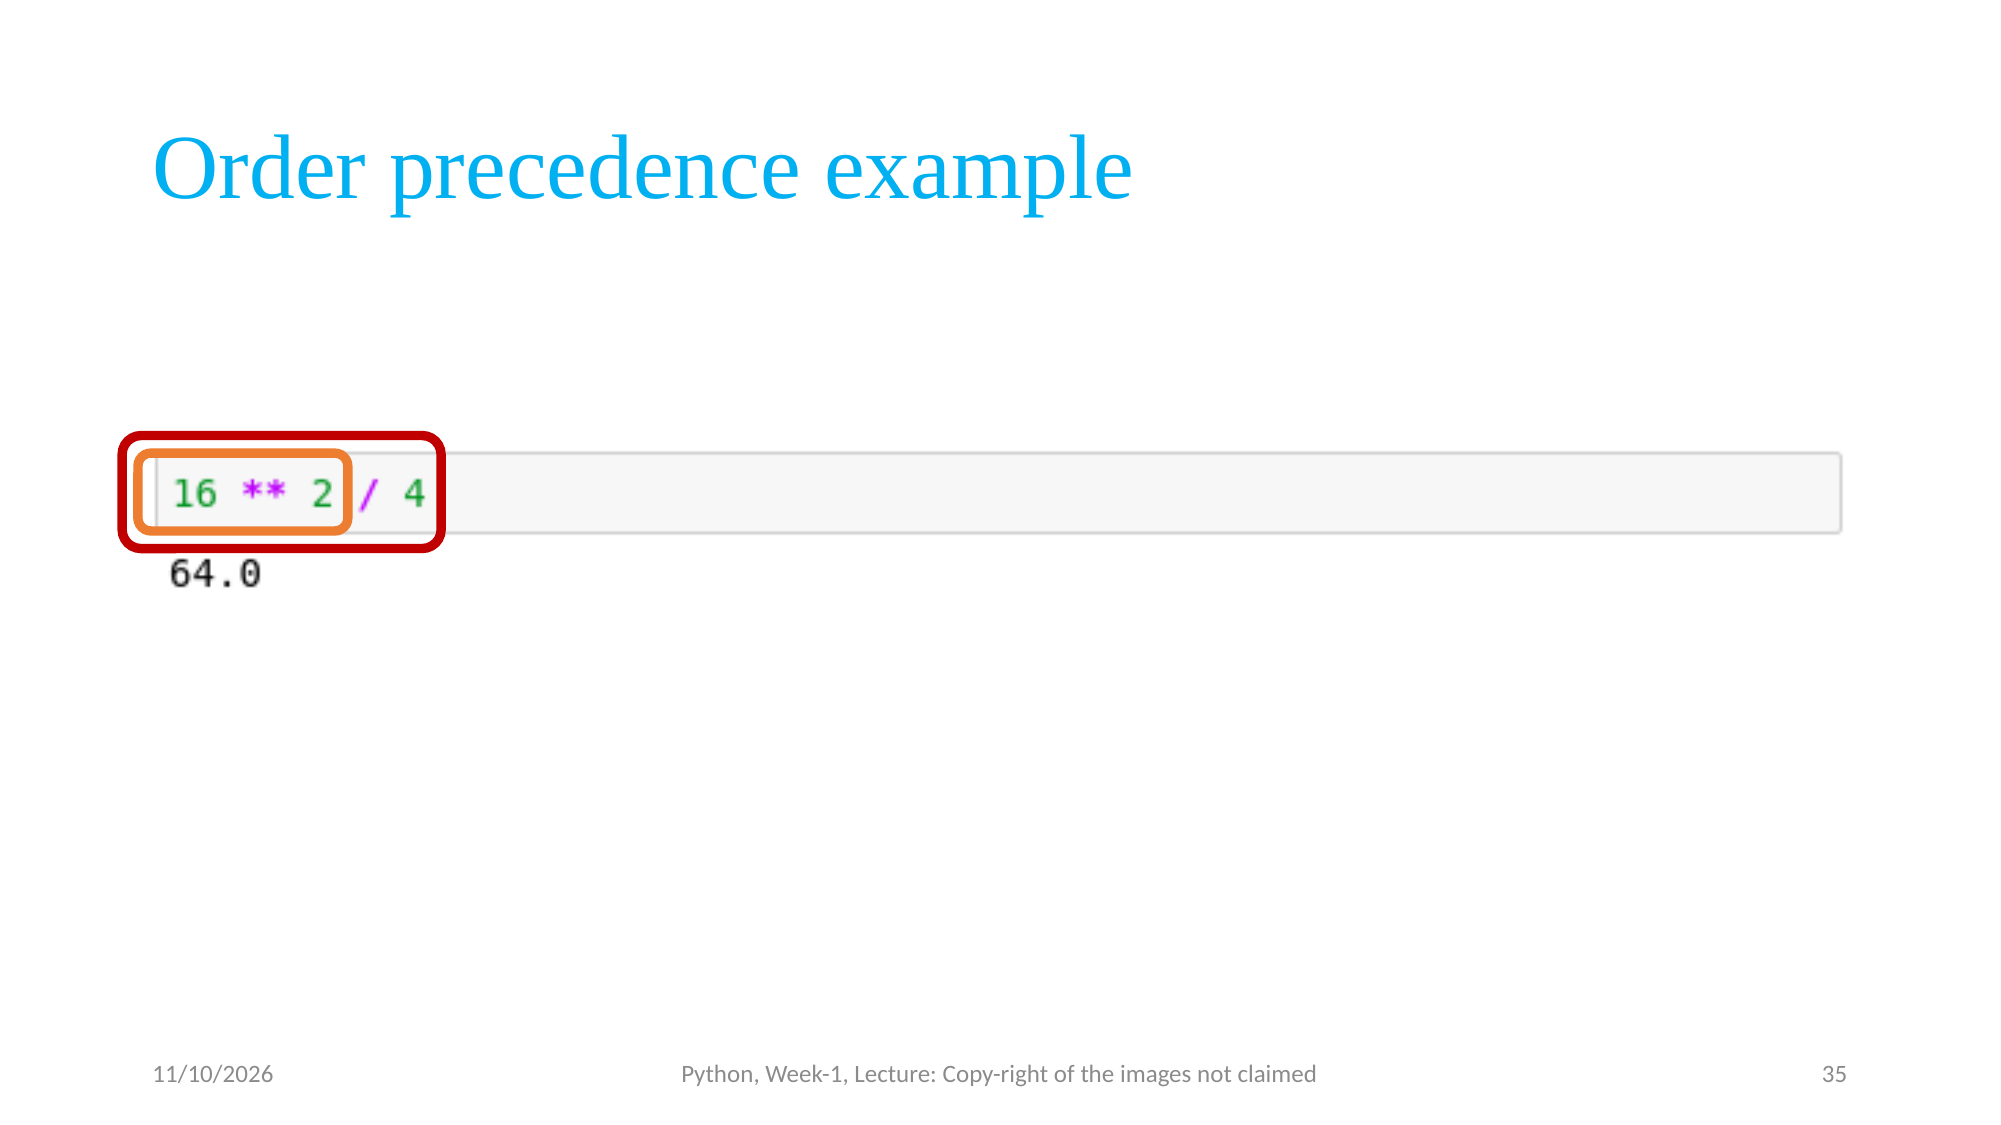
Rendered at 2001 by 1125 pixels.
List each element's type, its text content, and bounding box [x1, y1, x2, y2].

text_box [121, 434, 430, 550]
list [145, 436, 1857, 629]
slide_number 35 [1412, 1042, 1863, 1103]
title Order precedence example [137, 59, 1863, 278]
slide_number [137, 1042, 588, 1103]
text_box [136, 453, 145, 531]
footer Python, Week-1, Lecture: Copy-right of the images not claimed [662, 1042, 1338, 1103]
